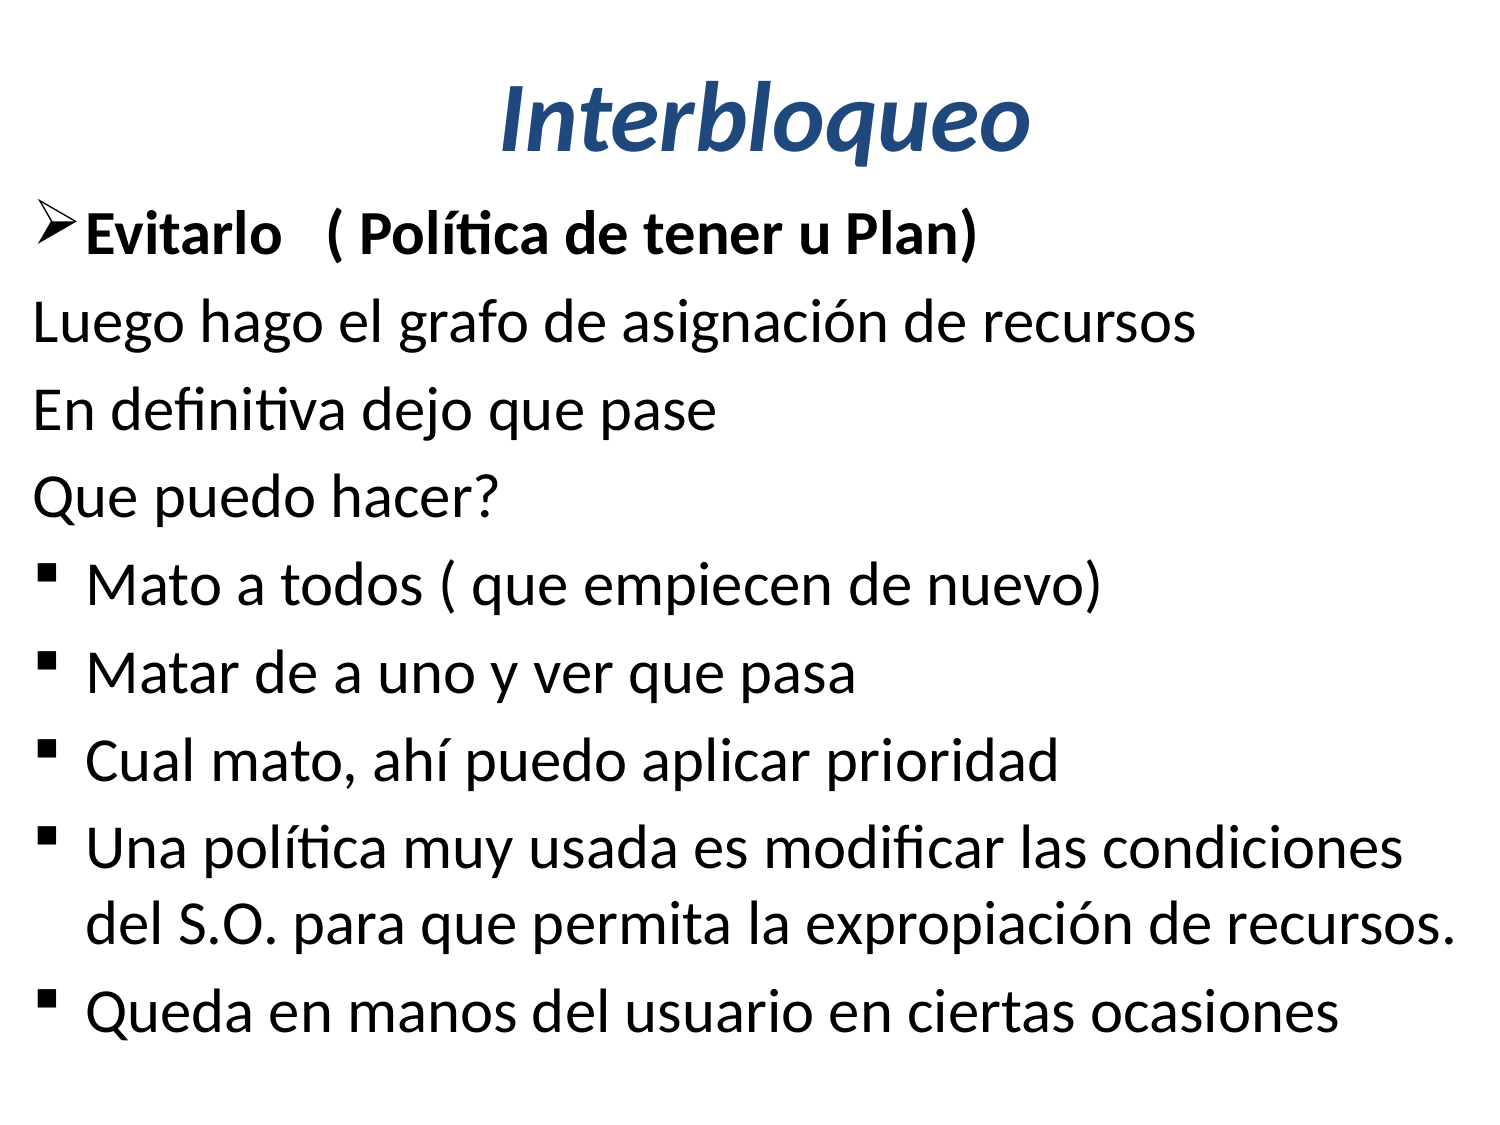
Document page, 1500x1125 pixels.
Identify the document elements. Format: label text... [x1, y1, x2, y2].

list Evitarlo ( Política de tener u Plan) Luego hago el grafo de asignación de recursos En definitiva dejo que pase Que puedo hacer? Mato a todos ( que empiecen de nuevo) Matar de a uno y ver que pasa Cual mato, ahí puedo aplicar prioridad Una política muy usada es modificar las condiciones del S.O. para que permita la expropiación de recursos. Queda en manos del usuario en ciertas ocasiones [17, 184, 1483, 1125]
title Interbloqueo [27, 42, 1500, 180]
